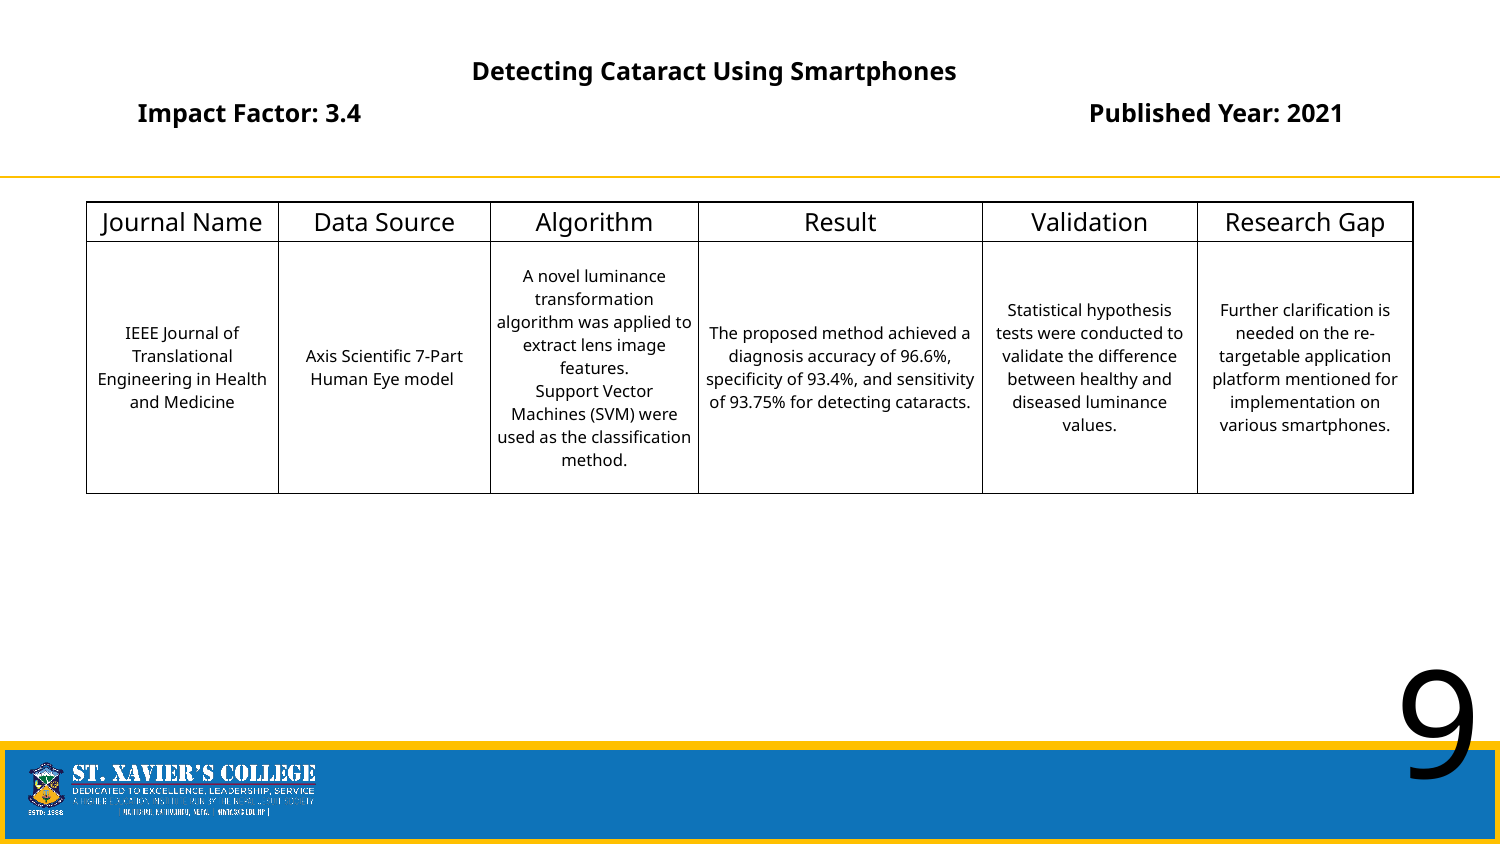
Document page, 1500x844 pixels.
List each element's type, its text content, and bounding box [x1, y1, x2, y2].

table_cell Axis Scientific 7-Part Human Eye model [279, 242, 490, 493]
table_header Result [699, 203, 982, 241]
table_cell Statistical hypothesis tests were conducted to validate the difference between healthy and diseased luminance values. [983, 242, 1197, 493]
table_header Validation [983, 203, 1197, 241]
table_header Data Source [279, 203, 490, 241]
slide_number ‹#› [1163, 590, 1482, 834]
picture [18, 758, 326, 821]
table_cell IEEE Journal of Translational Engineering in Health and Medicine [87, 242, 278, 493]
table_header Algorithm [491, 203, 698, 241]
table_cell The proposed method achieved a diagnosis accuracy of 96.6%, specificity of 93.4%, and sensitivity of 93.75% for detecting cataracts. [699, 242, 982, 493]
table_header Journal Name [87, 203, 278, 241]
table_cell Further clarification is needed on the re-targetable application platform mentioned for implementation on various smartphones. [1198, 242, 1412, 493]
table_header Research Gap [1198, 203, 1412, 241]
text_box Impact Factor: 3.4 [122, 82, 616, 142]
table_cell A novel luminance transformation algorithm was applied to extract lens image features. Support Vector Machines (SVM) were used as the classification method. [491, 242, 698, 493]
text_box Detecting Cataract Using Smartphones [456, 40, 1164, 101]
text_box Published Year: 2021 [1073, 82, 1392, 142]
